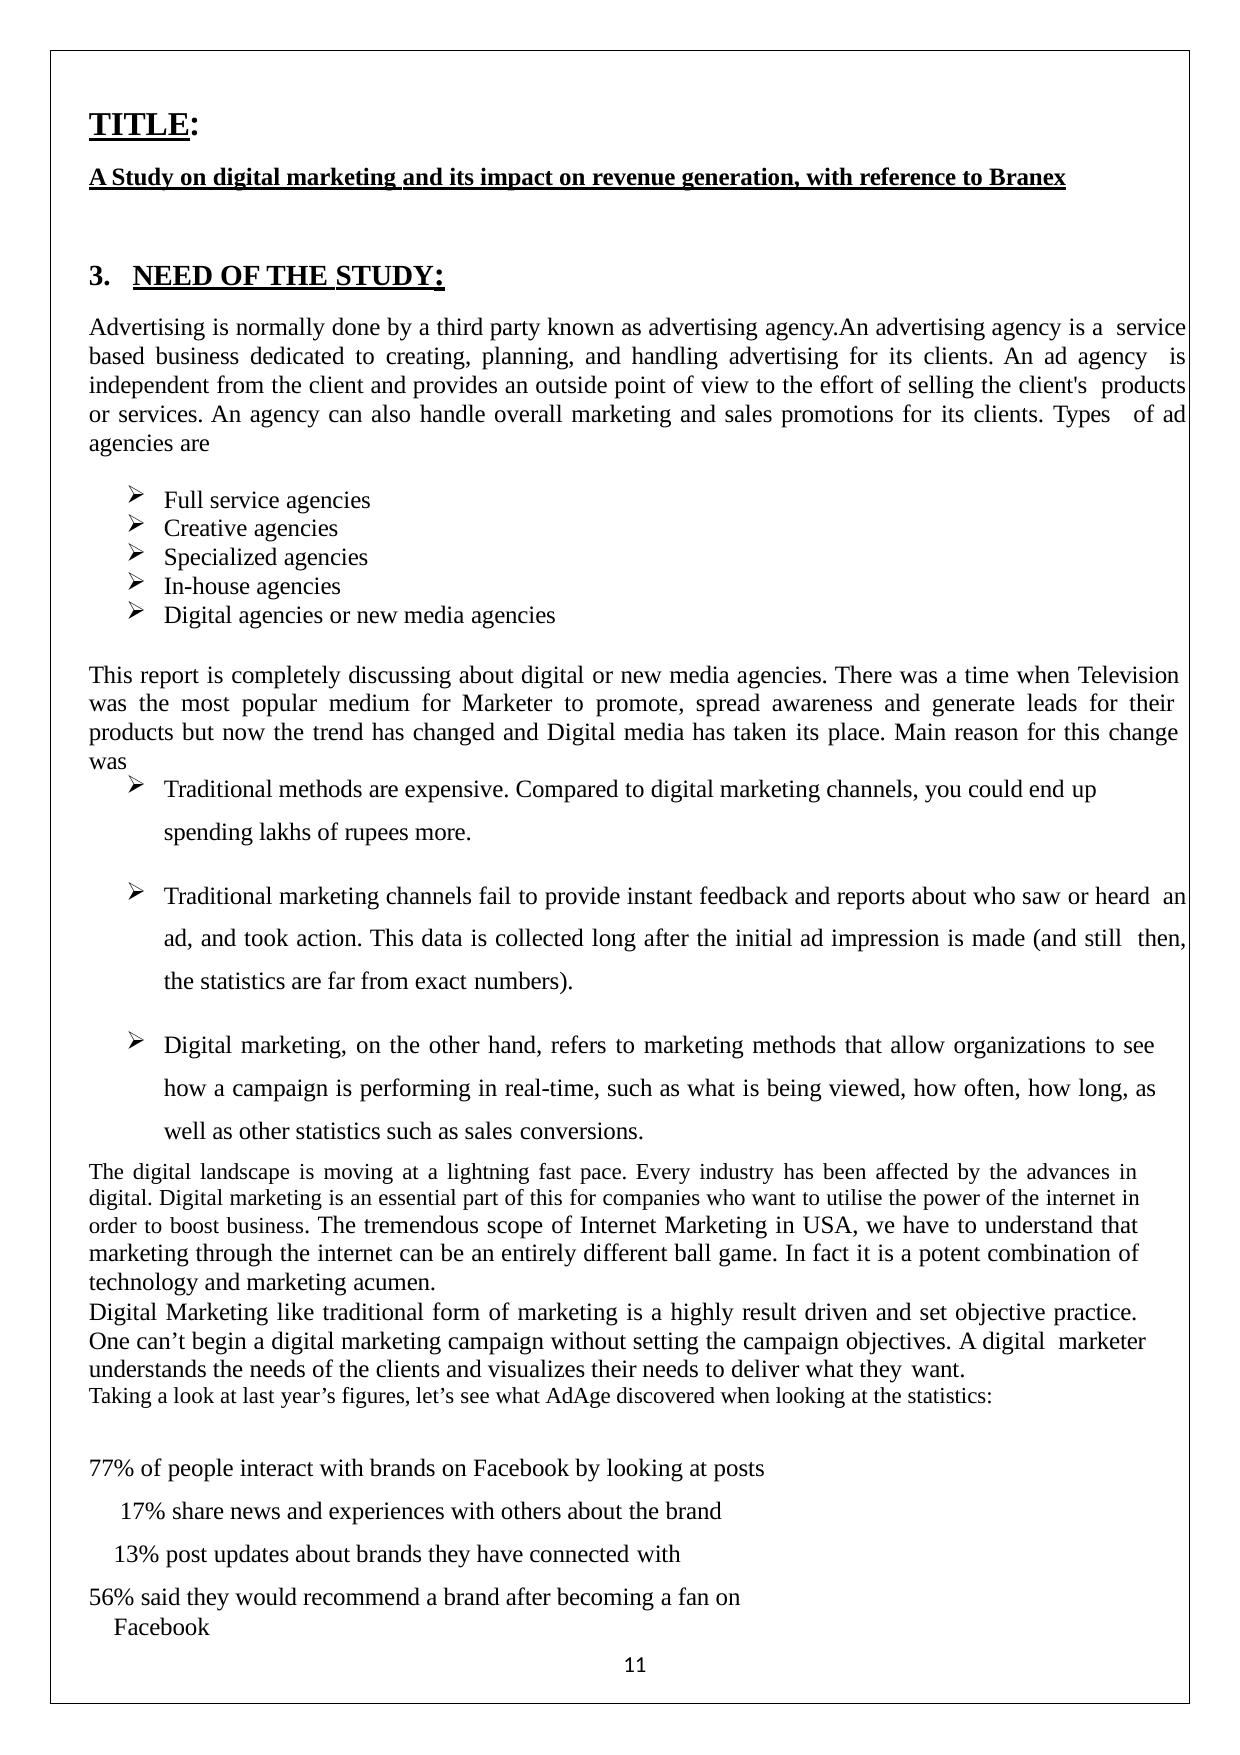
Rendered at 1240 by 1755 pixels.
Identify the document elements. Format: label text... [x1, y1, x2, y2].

text_box TITLE: A Study on digital marketing and its impact on revenue generation, with reference to Branex NEED OF THE STUDY: Advertising is normally done by a third party known as advertising agency.An advertising agency is a service based business dedicated to creating, planning, and handling advertising for its clients. An ad agency is independent from the client and provides an outside point of view to the effort of selling the client's products or services. An agency can also handle overall marketing and sales promotions for its clients. Types of ad agencies are Full service agencies Creative agencies Specialized agencies In-house agencies Digital agencies or new media agencies This report is completely discussing about digital or new media agencies. There was a time when Television was the most popular medium for Marketer to promote, spread awareness and generate leads for their products but now the trend has changed and Digital media has taken its place. Main reason for this change was Traditional methods are expensive. Compared to digital marketing channels, you could end up spending lakhs of rupees more. Traditional marketing channels fail to provide instant feedback and reports about who saw or heard an ad, and took action. This data is collected long after the initial ad impression is made (and still then, the statistics are far from exact numbers). Digital marketing, on the other hand, refers to marketing methods that allow organizations to see how a campaign is performing in real-time, such as what is being viewed, how often, how long, as well as other statistics such as sales conversions. The digital landscape is moving at a lightning fast pace. Every industry has been affected by the advances in digital. Digital marketing is an essential part of this for companies who want to utilise the power of the internet in order to boost business. The tremendous scope of Internet Marketing in USA, we have to understand that marketing through the internet can be an entirely different ball game. In fact it is a potent combination of technology and marketing acumen. Digital Marketing like traditional form of marketing is a highly result driven and set objective practice. One can’t begin a digital marketing campaign without setting the campaign objectives. A digital marketer understands the needs of the clients and visualizes their needs to deliver what they want. Taking a look at last year’s figures, let’s see what AdAge discovered when looking at the statistics: 77% of people interact with brands on Facebook by looking at posts 17% share news and experiences with others about the brand 13% post updates about brands they have connected with 56% said they would recommend a brand after becoming a fan on Facebook [86, 100, 1188, 1641]
slide_number 11 [617, 1653, 653, 1755]
